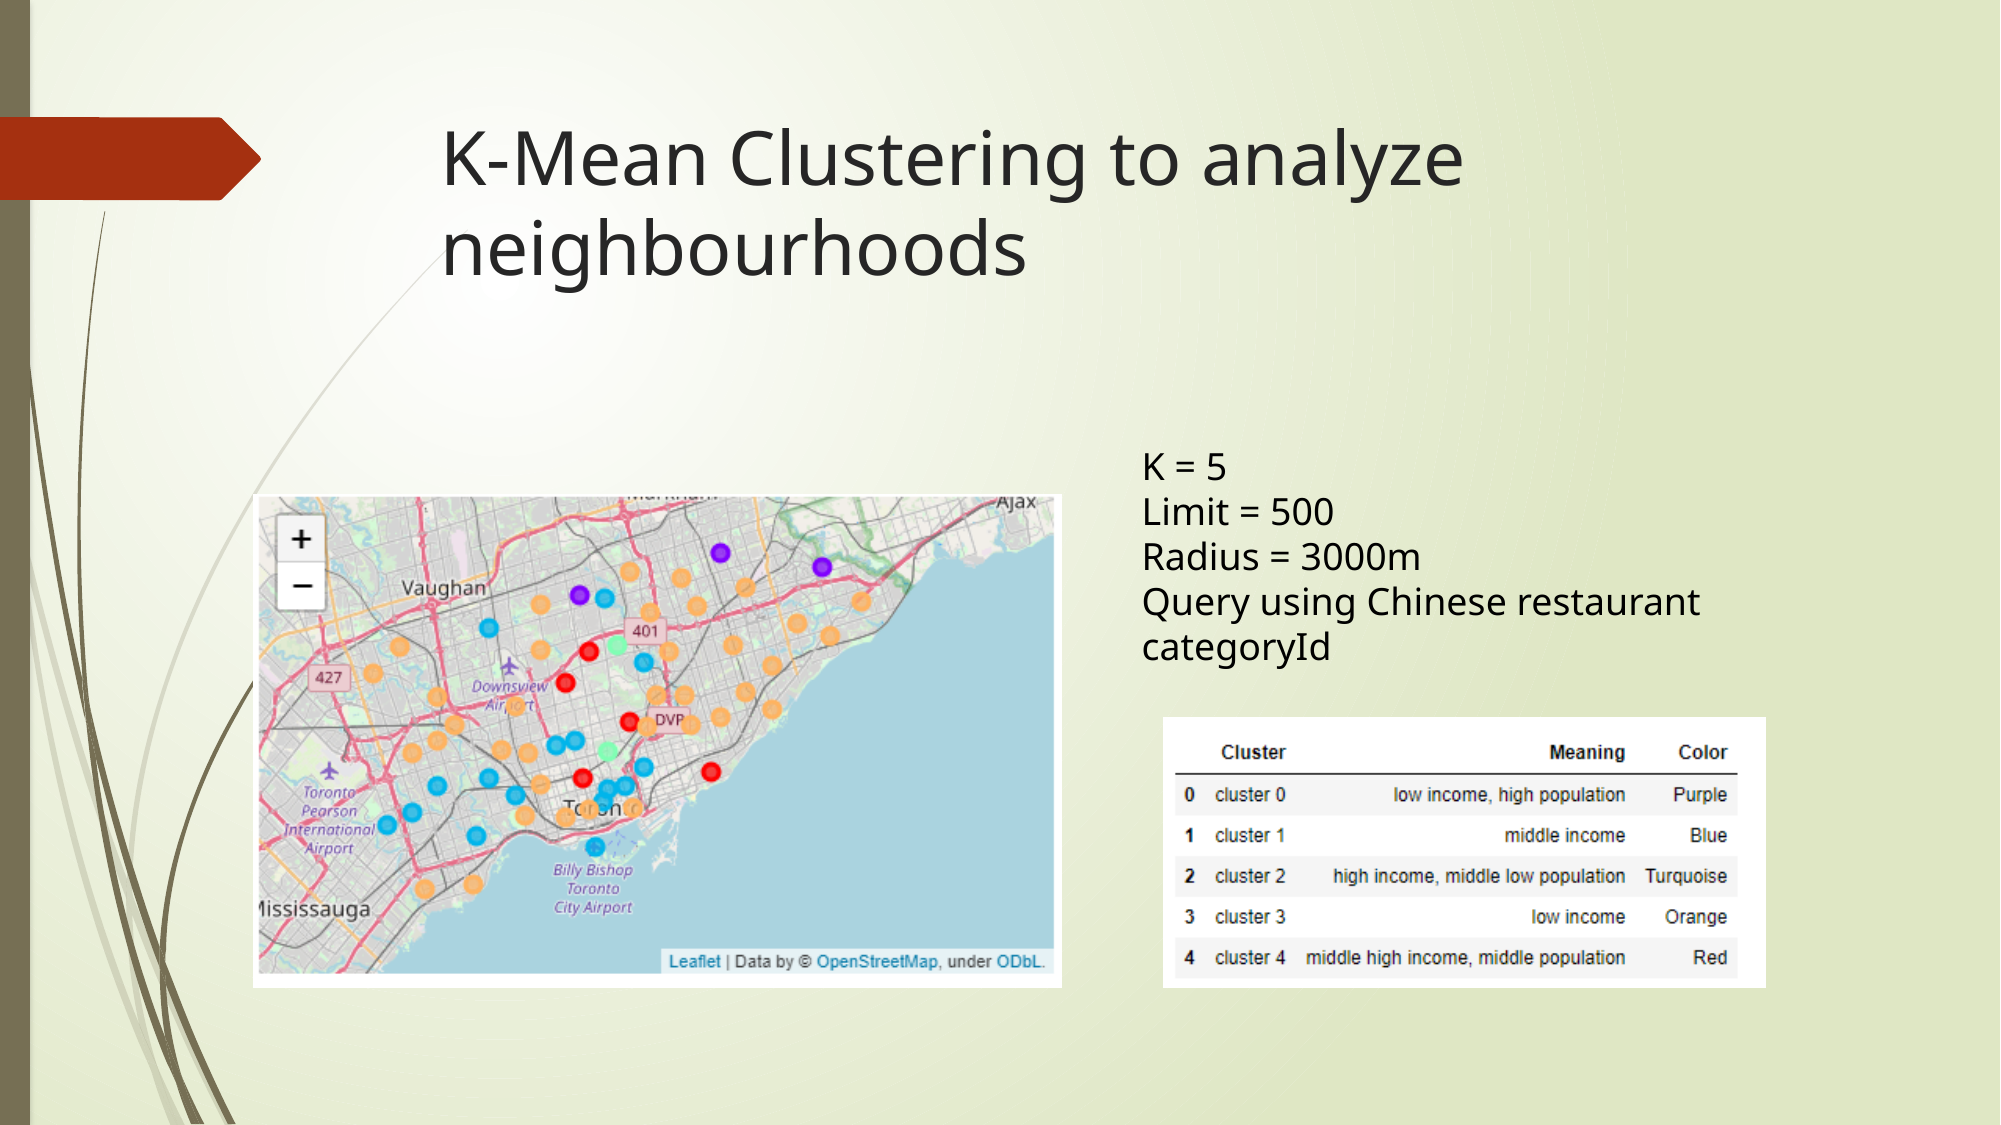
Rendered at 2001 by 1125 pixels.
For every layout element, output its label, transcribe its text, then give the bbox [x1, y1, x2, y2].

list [1163, 717, 1766, 989]
title K-Mean Clustering to analyze neighbourhoods [425, 102, 1888, 313]
picture [253, 493, 1062, 989]
text_box K = 5 Limit = 500 Radius = 3000m Query using Chinese restaurant categoryId [1126, 436, 1766, 676]
